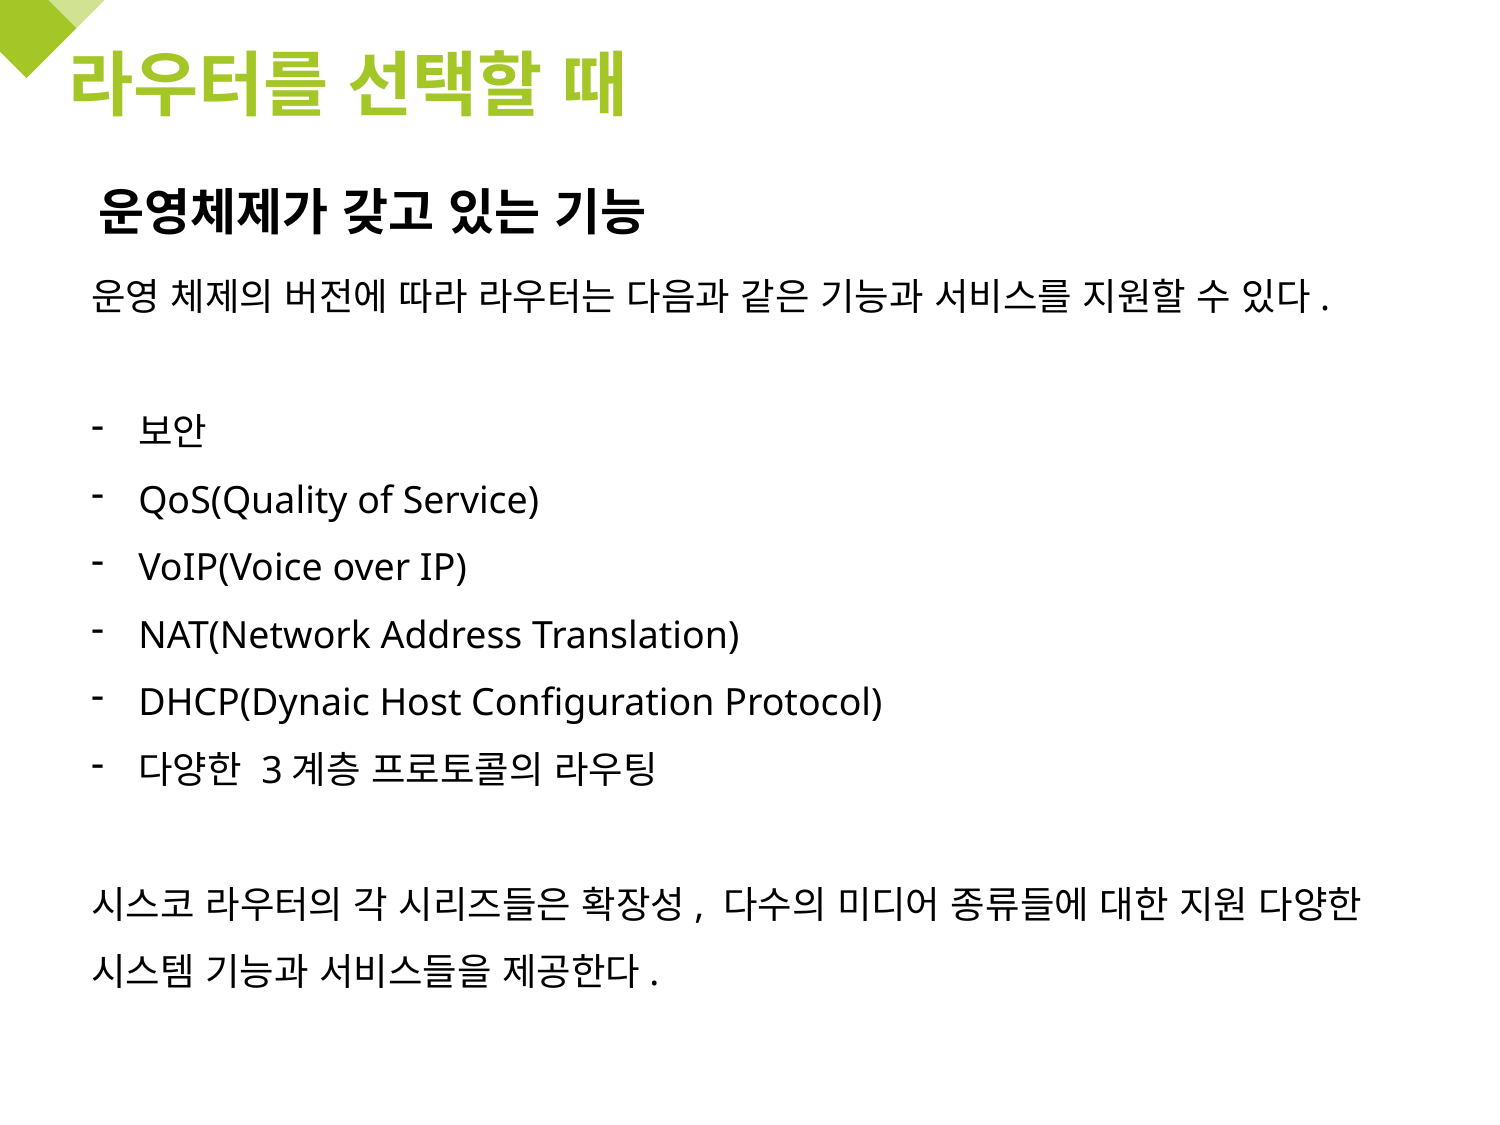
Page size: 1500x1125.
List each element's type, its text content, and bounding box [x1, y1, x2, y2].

title 라우터를 선택할 때 [53, 31, 1347, 133]
text_box 운영체제가 갖고 있는 기능 [83, 172, 662, 243]
text_box 운영 체제의 버전에 따라 라우터는 다음과 같은 기능과 서비스를 지원할 수 있다. 보안 QoS(Quality of Service) VoIP(Voice over IP) NAT(Network Address Translation) DHCP(Dynaic Host Configuration Protocol) 다양한 3계층 프로토콜의 라우팅 시스코 라우터의 각 시리즈들은 확장성, 다수의 미디어 종류들에 대한 지원 다양한 시스템 기능과 서비스들을 제공한다. [76, 243, 1436, 1069]
